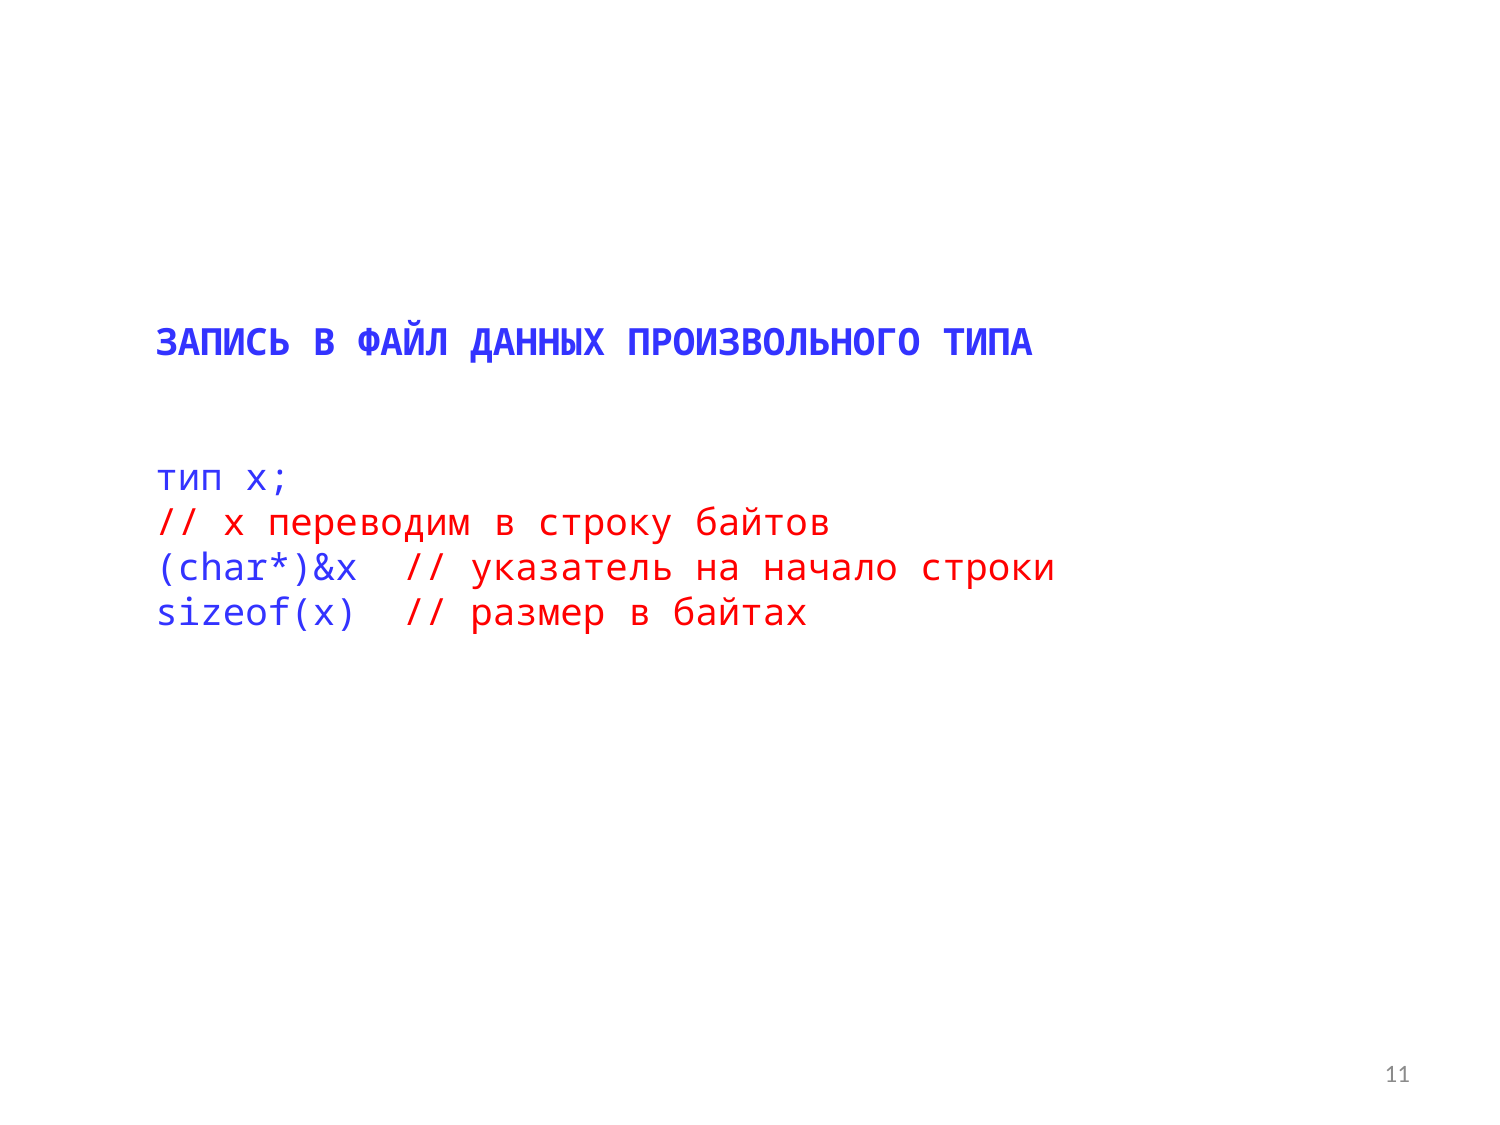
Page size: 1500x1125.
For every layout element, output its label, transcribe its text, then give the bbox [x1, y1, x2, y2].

slide_number 11 [1074, 1042, 1425, 1103]
text_box ЗАПИСЬ В ФАЙЛ ДАННЫХ ПРОИЗВОЛЬНОГО ТИПА тип x; // x переводим в строку байтов (char*)&x // указатель на начало строки sizeof(x) // размер в байтах [140, 175, 1266, 641]
